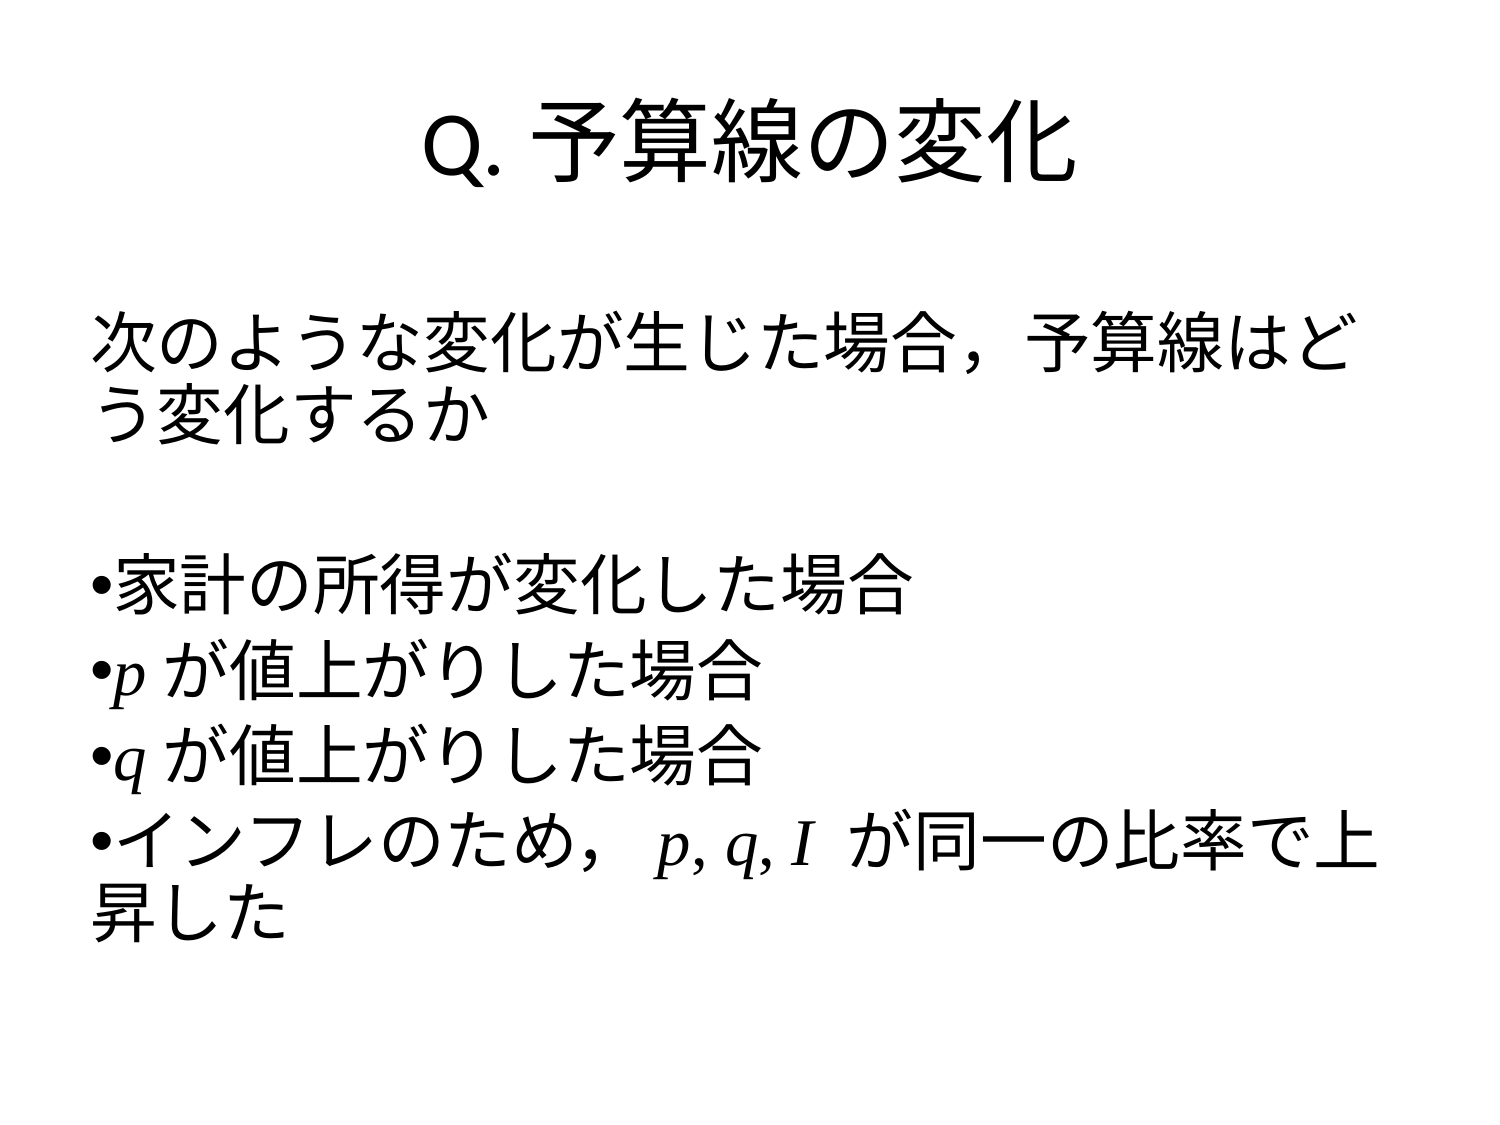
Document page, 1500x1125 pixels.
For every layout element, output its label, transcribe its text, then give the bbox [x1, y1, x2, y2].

list 次のような変化が生じた場合，予算線はどう変化するか 家計の所得が変化した場合 pが値上がりした場合 qが値上がりした場合 インフレのため，p, q, I が同一の比率で上昇した [75, 302, 1425, 988]
title Q.予算線の変化 [75, 45, 1425, 233]
